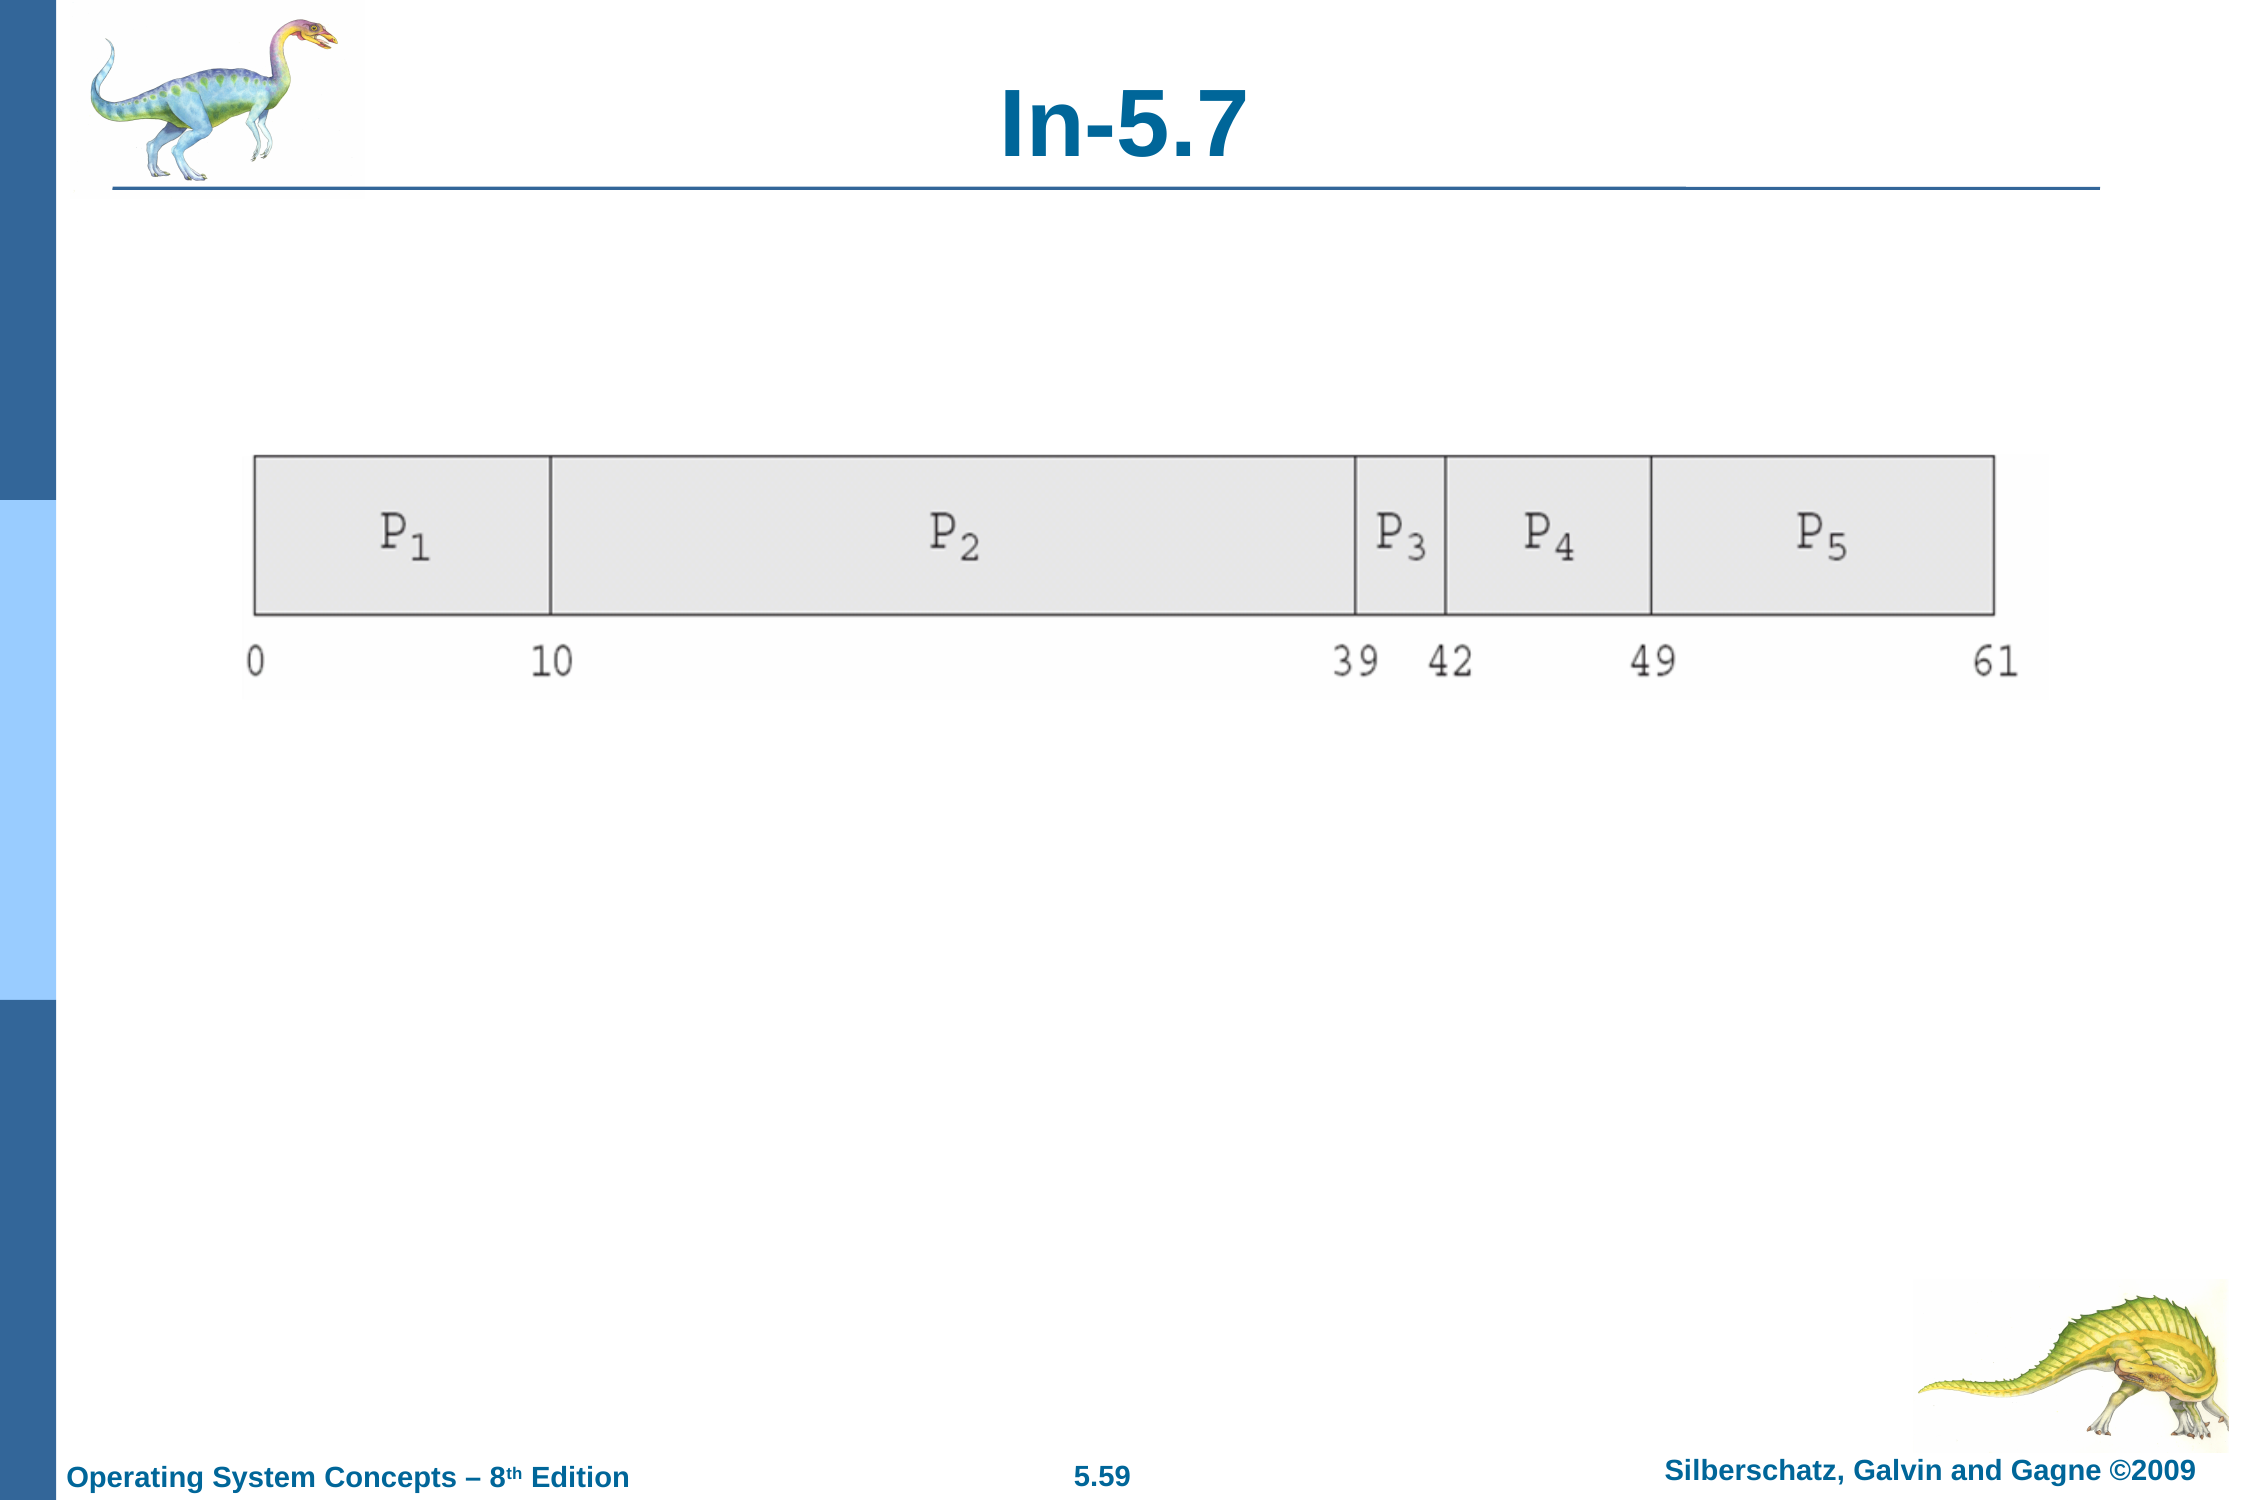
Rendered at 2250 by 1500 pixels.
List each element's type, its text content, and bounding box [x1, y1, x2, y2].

picture [242, 449, 2050, 702]
picture [1913, 1279, 2229, 1453]
title In-5.7 [112, 60, 2138, 187]
picture [70, 0, 365, 199]
